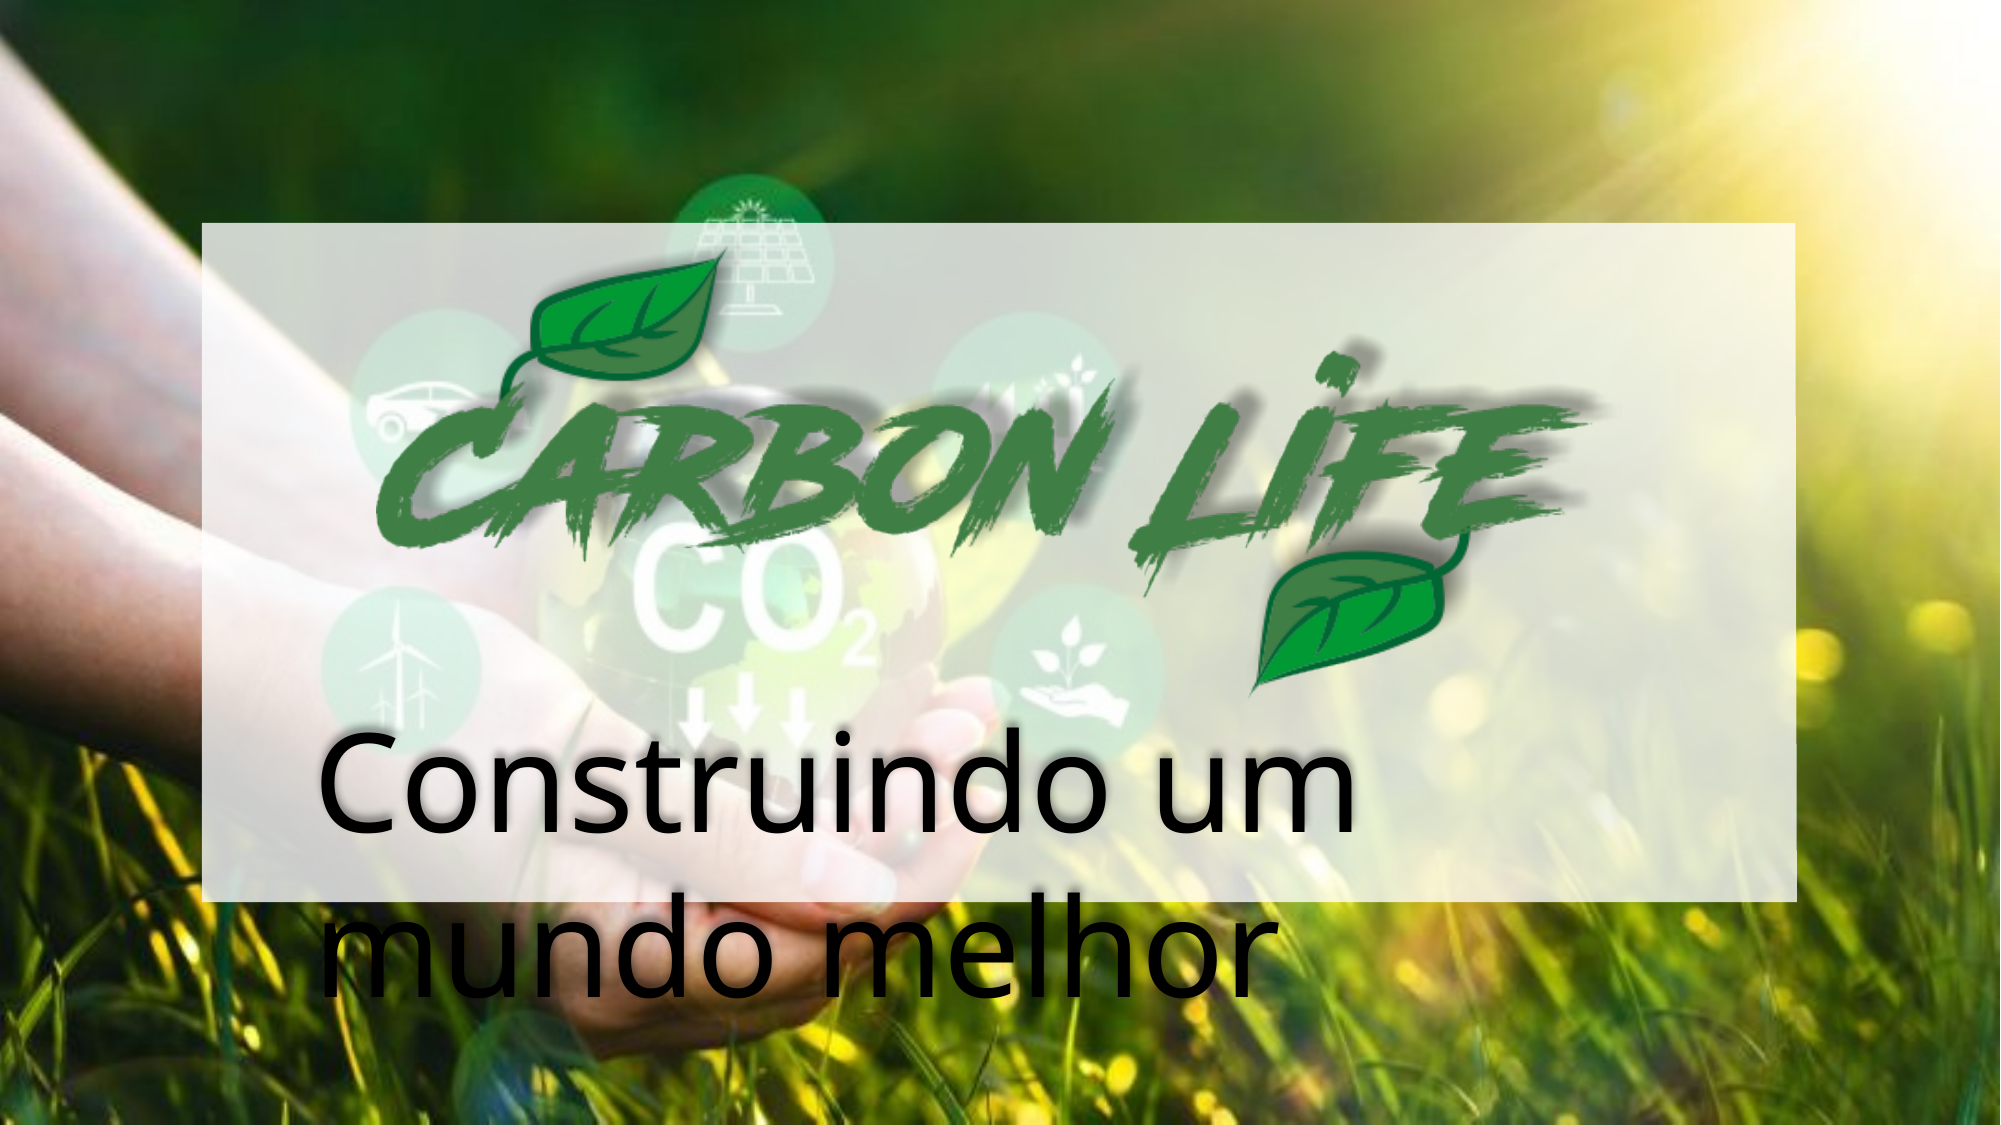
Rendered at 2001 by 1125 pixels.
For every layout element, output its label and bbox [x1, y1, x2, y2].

picture [0, 0, 2000, 1125]
text_box [201, 222, 1797, 902]
